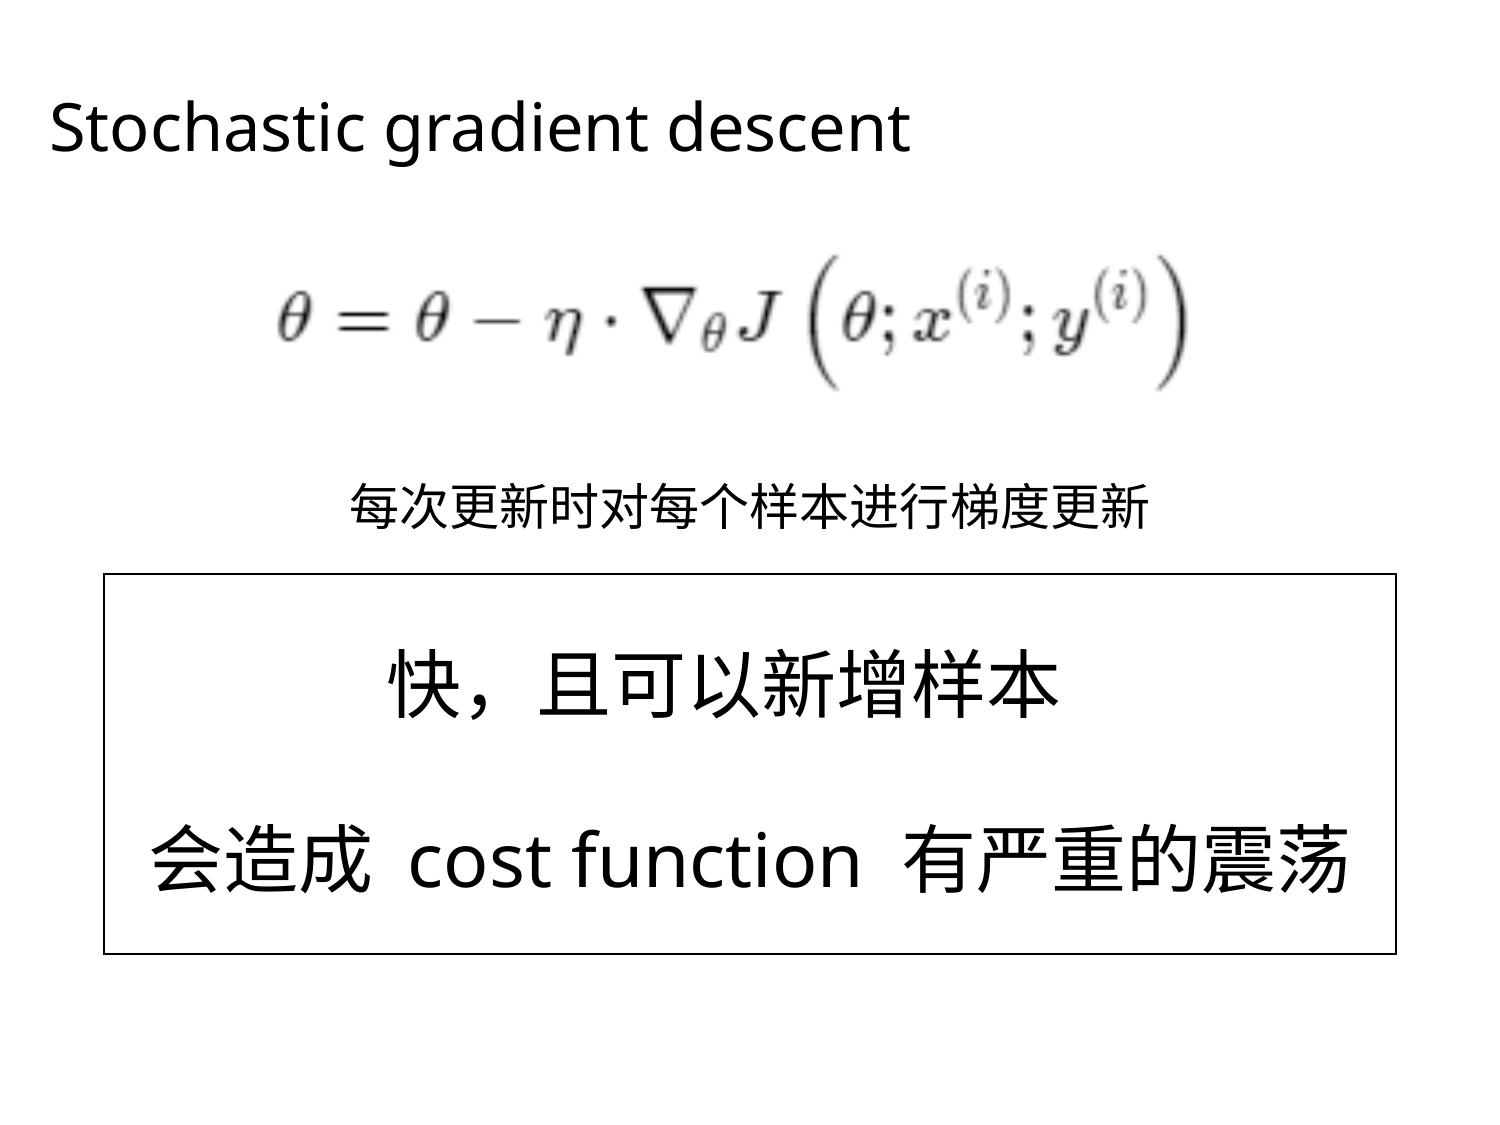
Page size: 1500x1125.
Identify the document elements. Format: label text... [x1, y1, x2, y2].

text_box 快，且可以新增样本 [371, 630, 1129, 735]
text_box [103, 573, 1397, 955]
text_box 每次更新时对每个样本进行梯度更新 [335, 467, 1165, 543]
picture [205, 214, 1295, 428]
text_box Stochastic gradient descent [34, 77, 928, 173]
text_box 会造成 cost function 有严重的震荡 [133, 804, 1367, 910]
